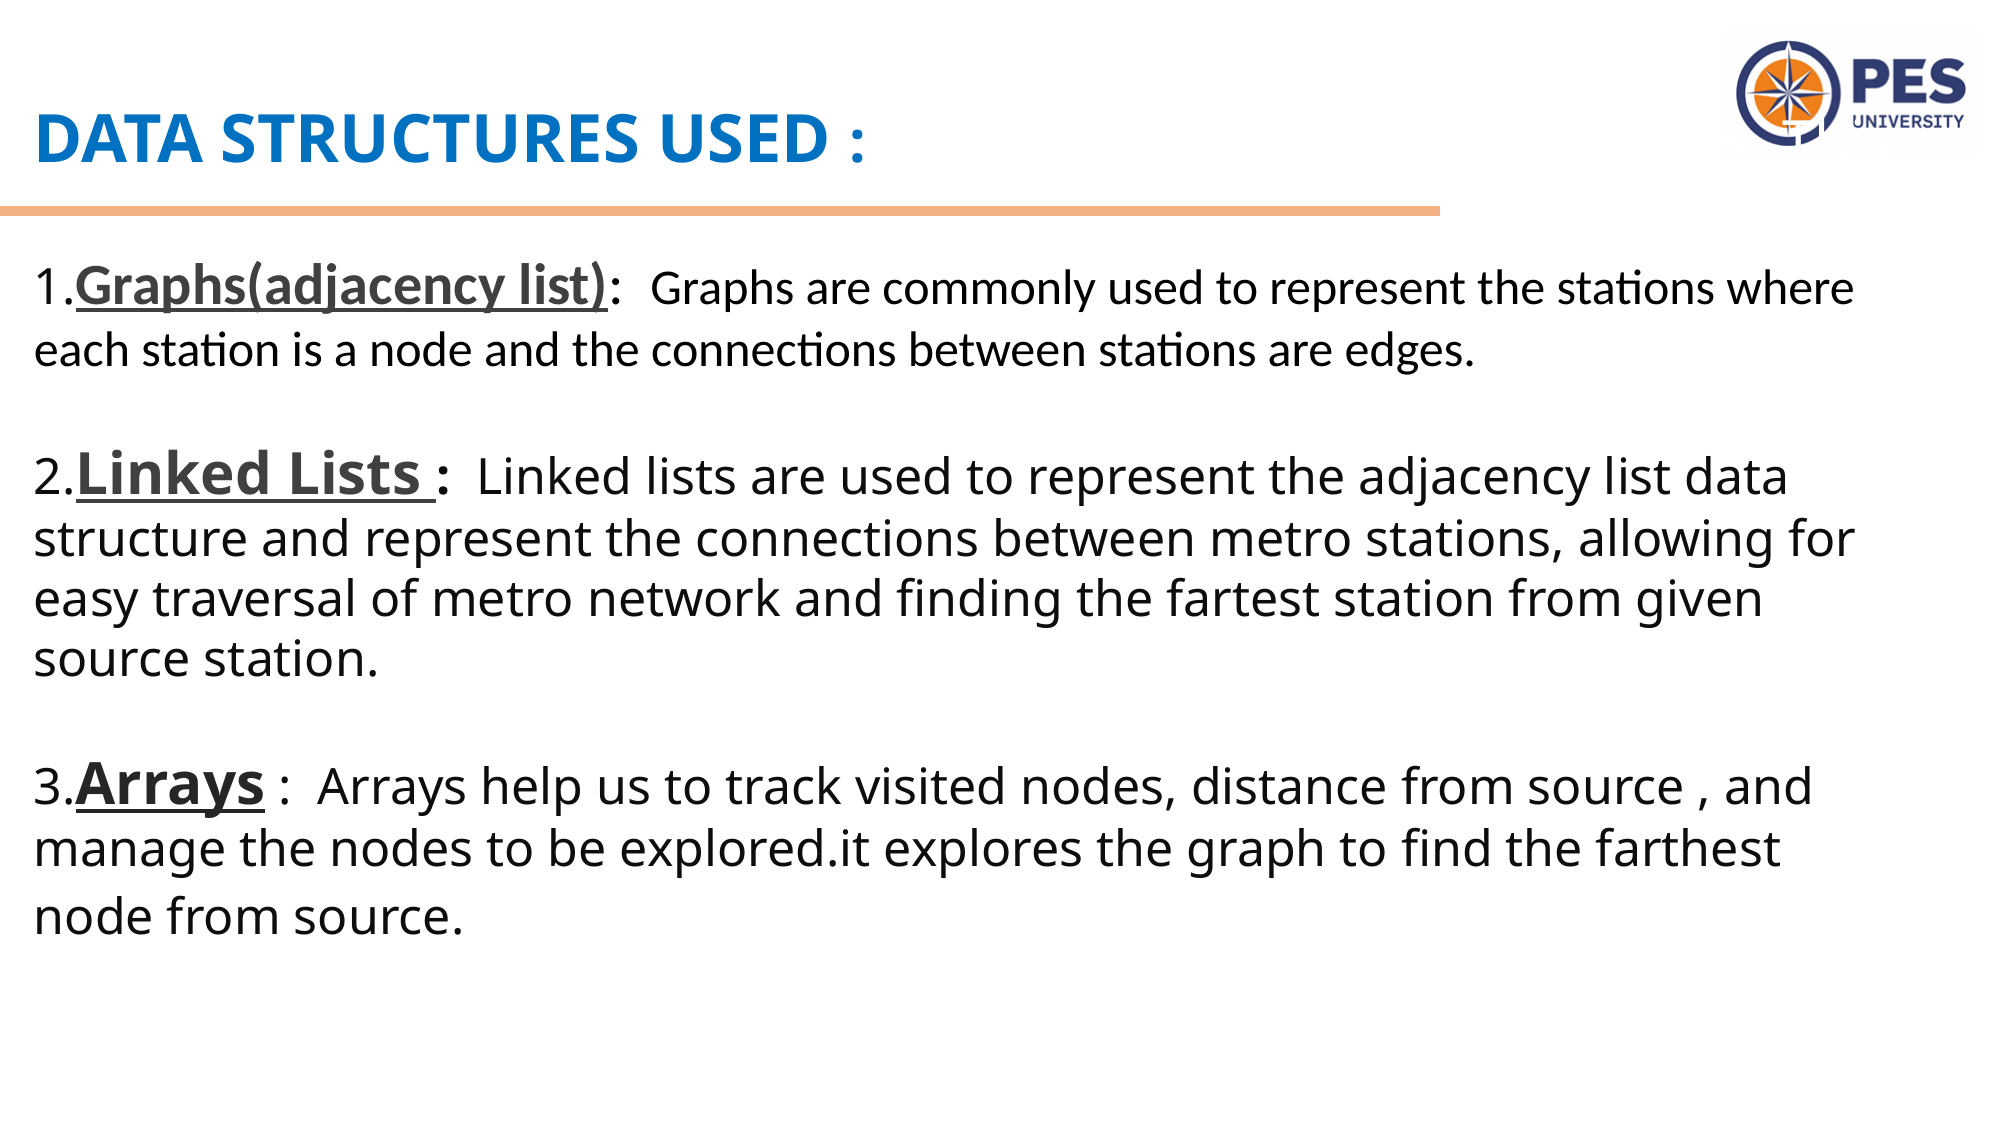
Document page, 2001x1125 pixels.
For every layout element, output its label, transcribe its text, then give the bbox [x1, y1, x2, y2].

picture [1724, 28, 1978, 159]
text_box DATA STRUCTURES USED : like e distance between stations. This 1.Graphs(adjacency list): Graphs are commonly used to represent the stations where each station is a node and the connections between stations are edges. 2.Linked Lists : Linked lists are used to represent the adjacency list data structure and represent the connections between metro stations, allowing for easy traversal of metro network and finding the fartest station from given source station. 3.Arrays : Arrays help us to track visited nodes, distance from source , and manage the nodes to be explored.it explores the graph to find the farthest node from source. o manage the stations on a specific metro line and their connectivity. 4. Array: For defining the station names. [18, 88, 1919, 1125]
